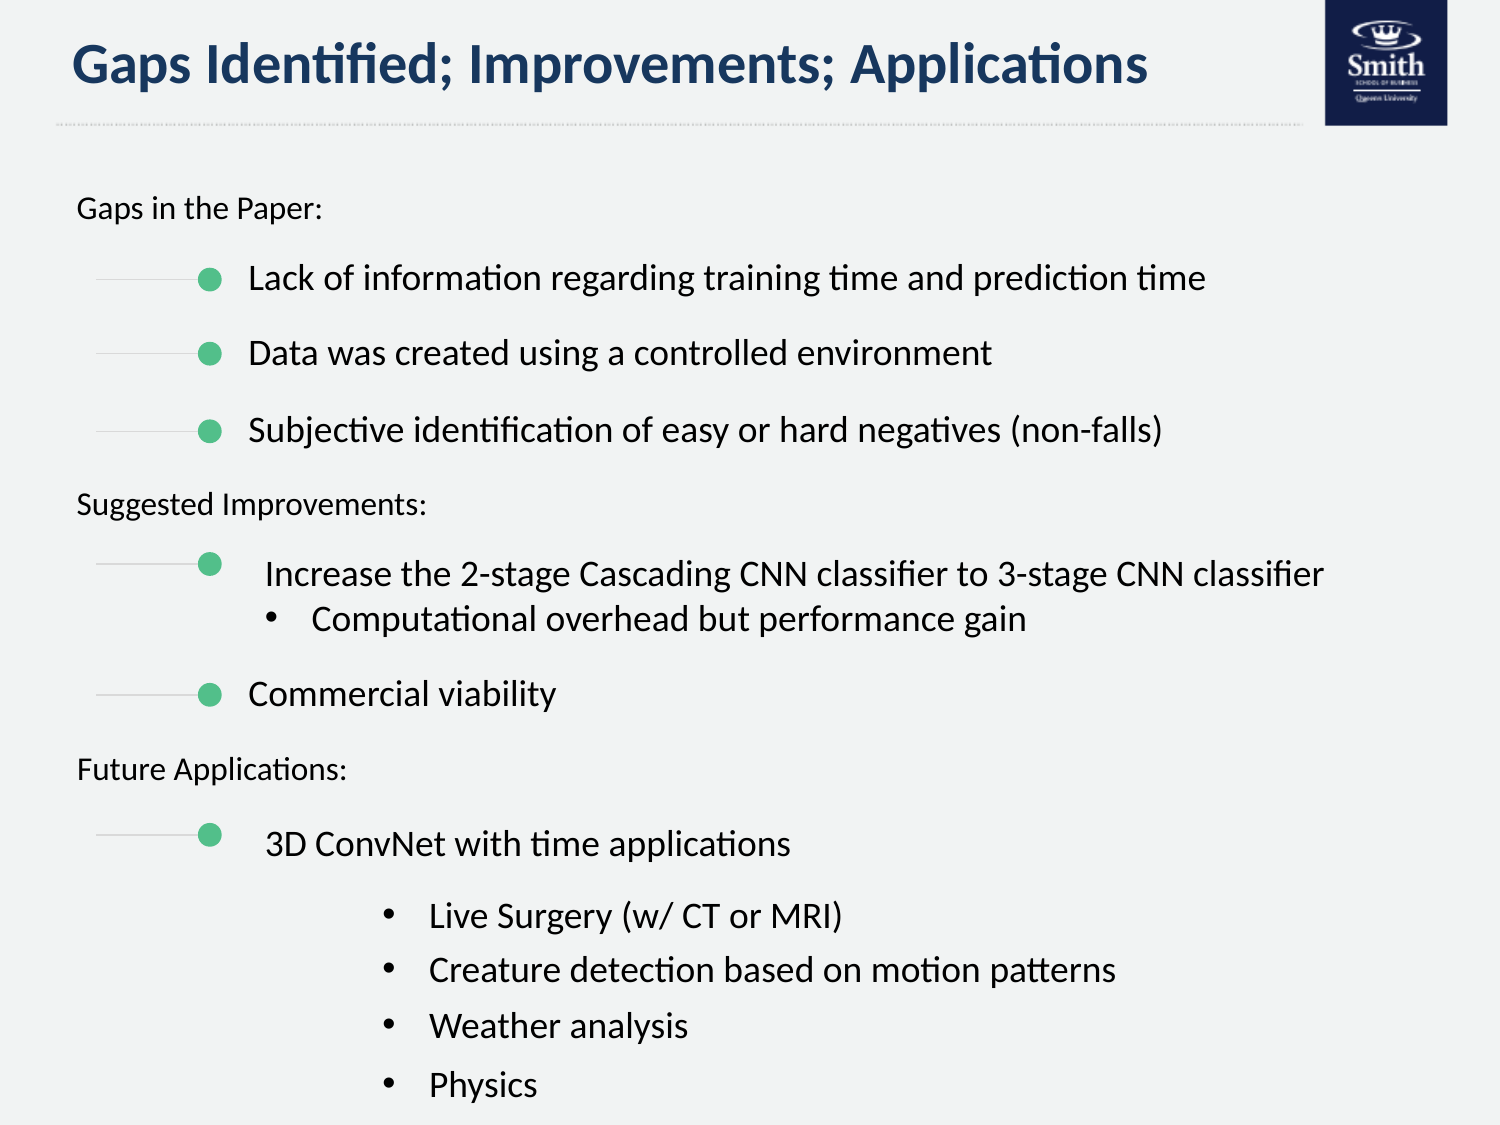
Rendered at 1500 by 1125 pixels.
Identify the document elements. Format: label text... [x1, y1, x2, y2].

text_box Future Applications: [62, 739, 1381, 795]
text_box Increase the 2-stage Cascading CNN classifier to 3-stage CNN classifier Computational overhead but performance gain [249, 541, 1425, 647]
title Gaps Identified; Improvements; Applications [57, 7, 1350, 114]
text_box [96, 551, 222, 577]
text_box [96, 267, 222, 292]
text_box Weather analysis [217, 993, 1393, 1052]
text_box Suggested Improvements: [61, 474, 1380, 530]
text_box Live Surgery (w/ CT or MRI) [217, 883, 1393, 937]
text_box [96, 822, 222, 847]
text_box Lack of information regarding training time and prediction time [233, 245, 1500, 306]
text_box Gaps in the Paper: [61, 178, 1380, 234]
text_box Physics [217, 1052, 1393, 1113]
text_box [96, 419, 222, 444]
text_box Data was created using a controlled environment [233, 320, 1500, 380]
text_box Creature detection based on motion patterns [217, 937, 1393, 993]
text_box Subjective identification of easy or hard negatives (non-falls) [233, 397, 1450, 458]
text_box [96, 682, 222, 707]
text_box 3D ConvNet with time applications [174, 811, 1350, 872]
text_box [96, 341, 222, 366]
text_box Commercial viability [233, 661, 1500, 721]
